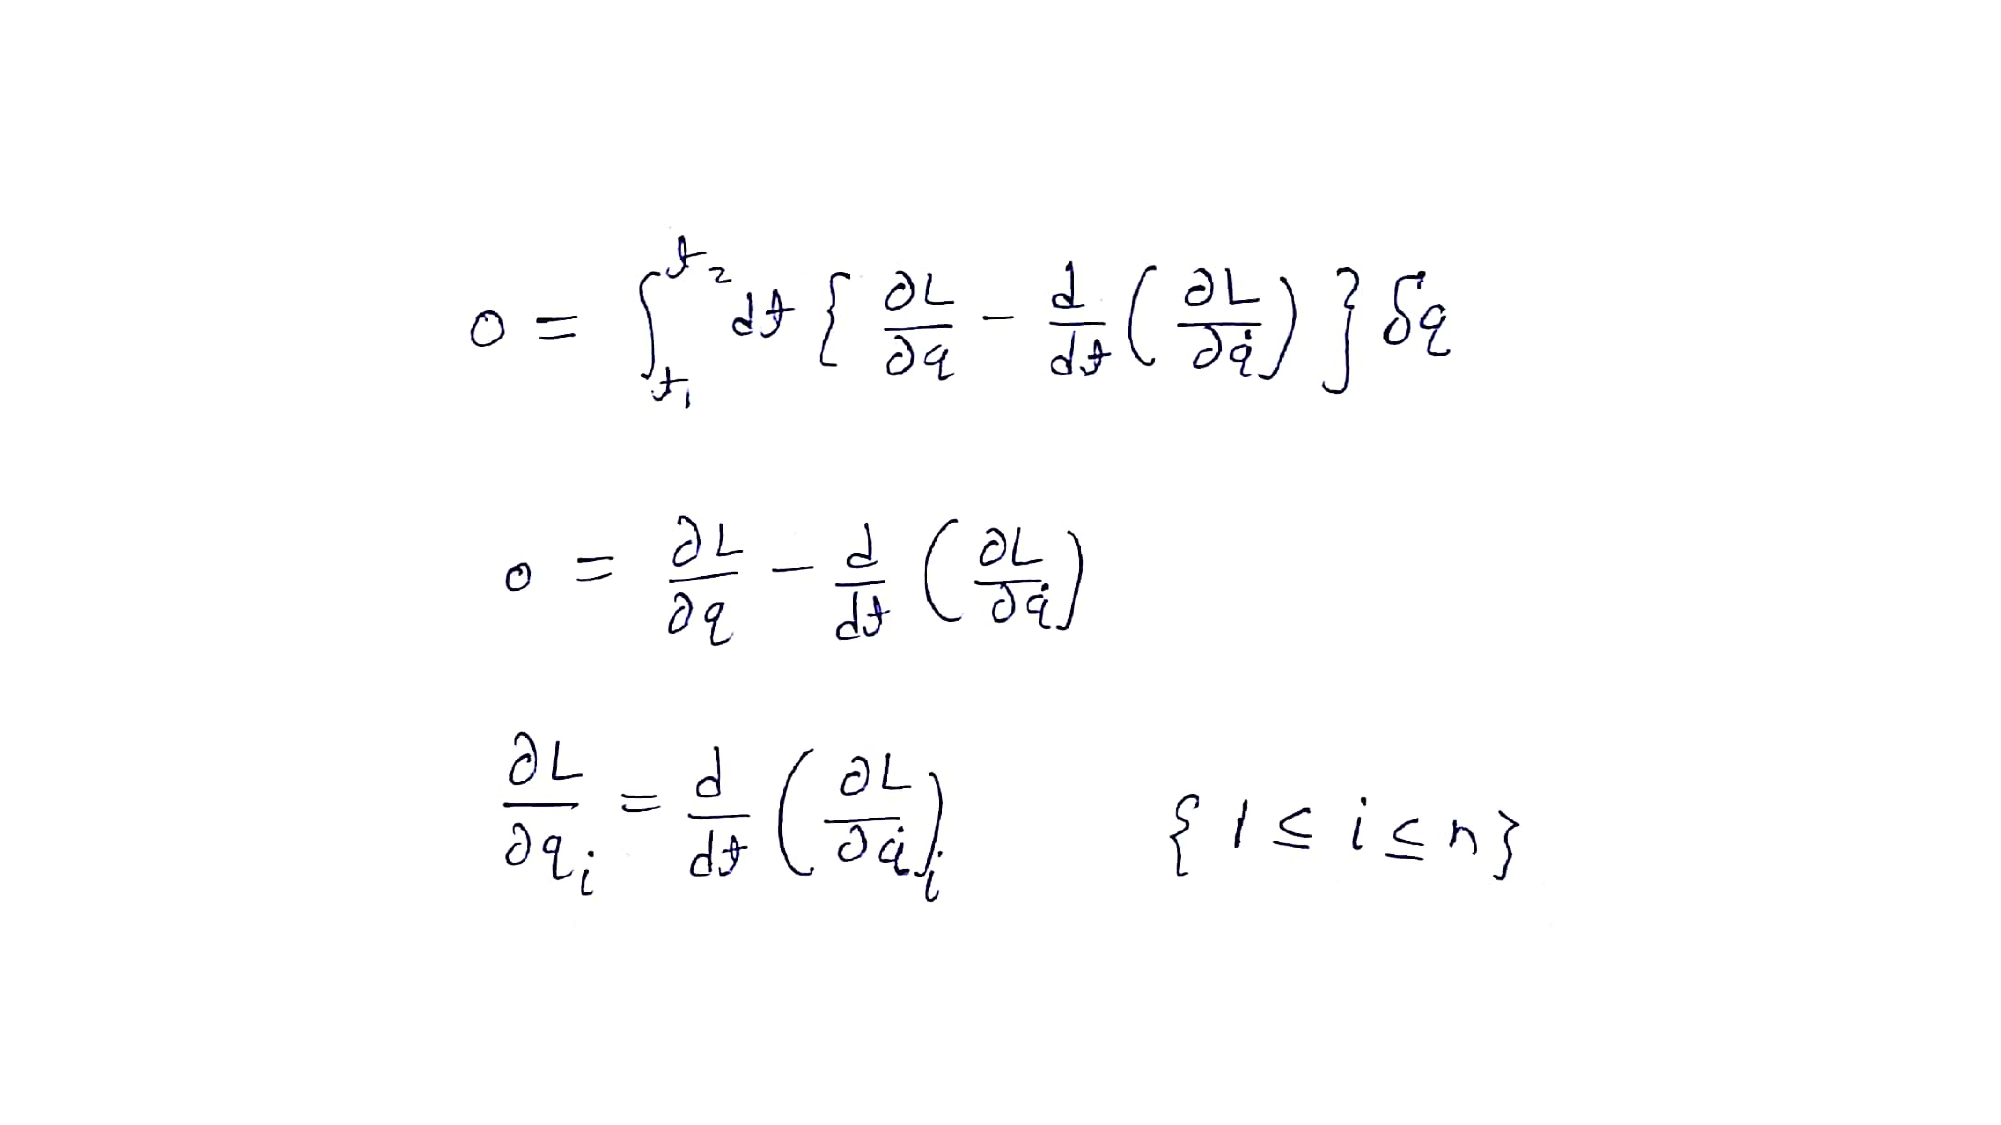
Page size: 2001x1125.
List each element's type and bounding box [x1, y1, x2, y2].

picture [426, 177, 1606, 948]
